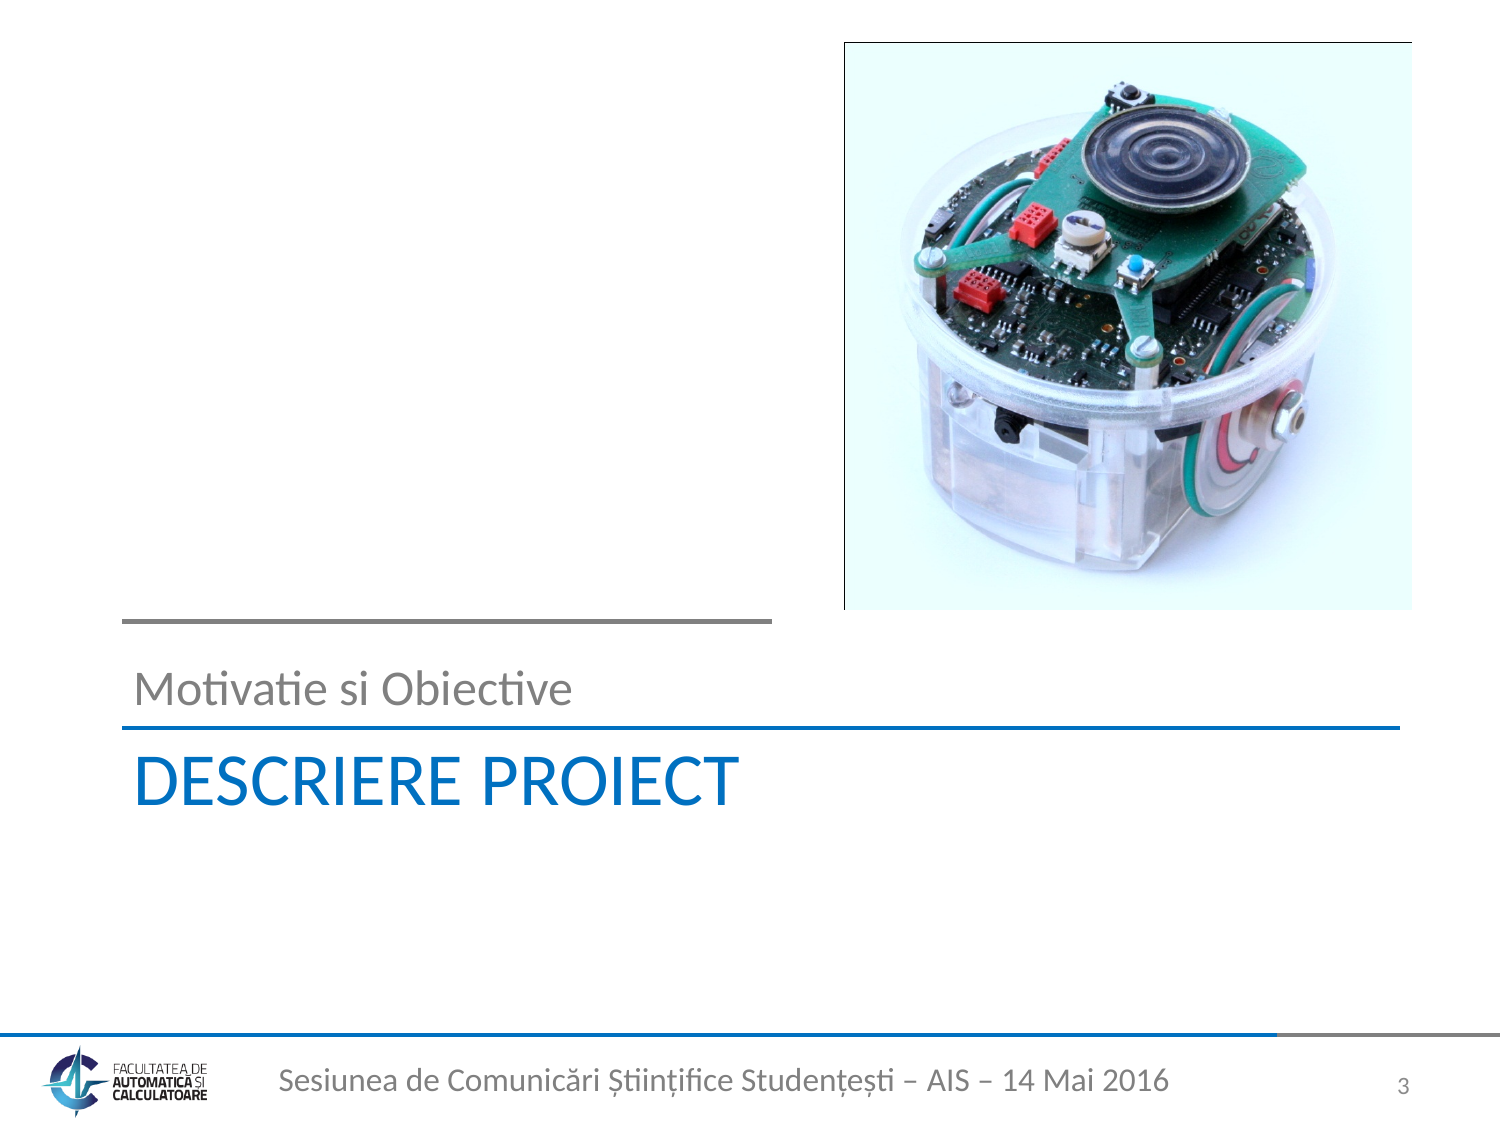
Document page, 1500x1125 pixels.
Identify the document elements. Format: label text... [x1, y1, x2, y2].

picture [844, 42, 1412, 610]
title Descriere proiect [118, 723, 1394, 947]
picture [41, 1045, 207, 1118]
list Motivatie si Obiective [118, 621, 1394, 723]
